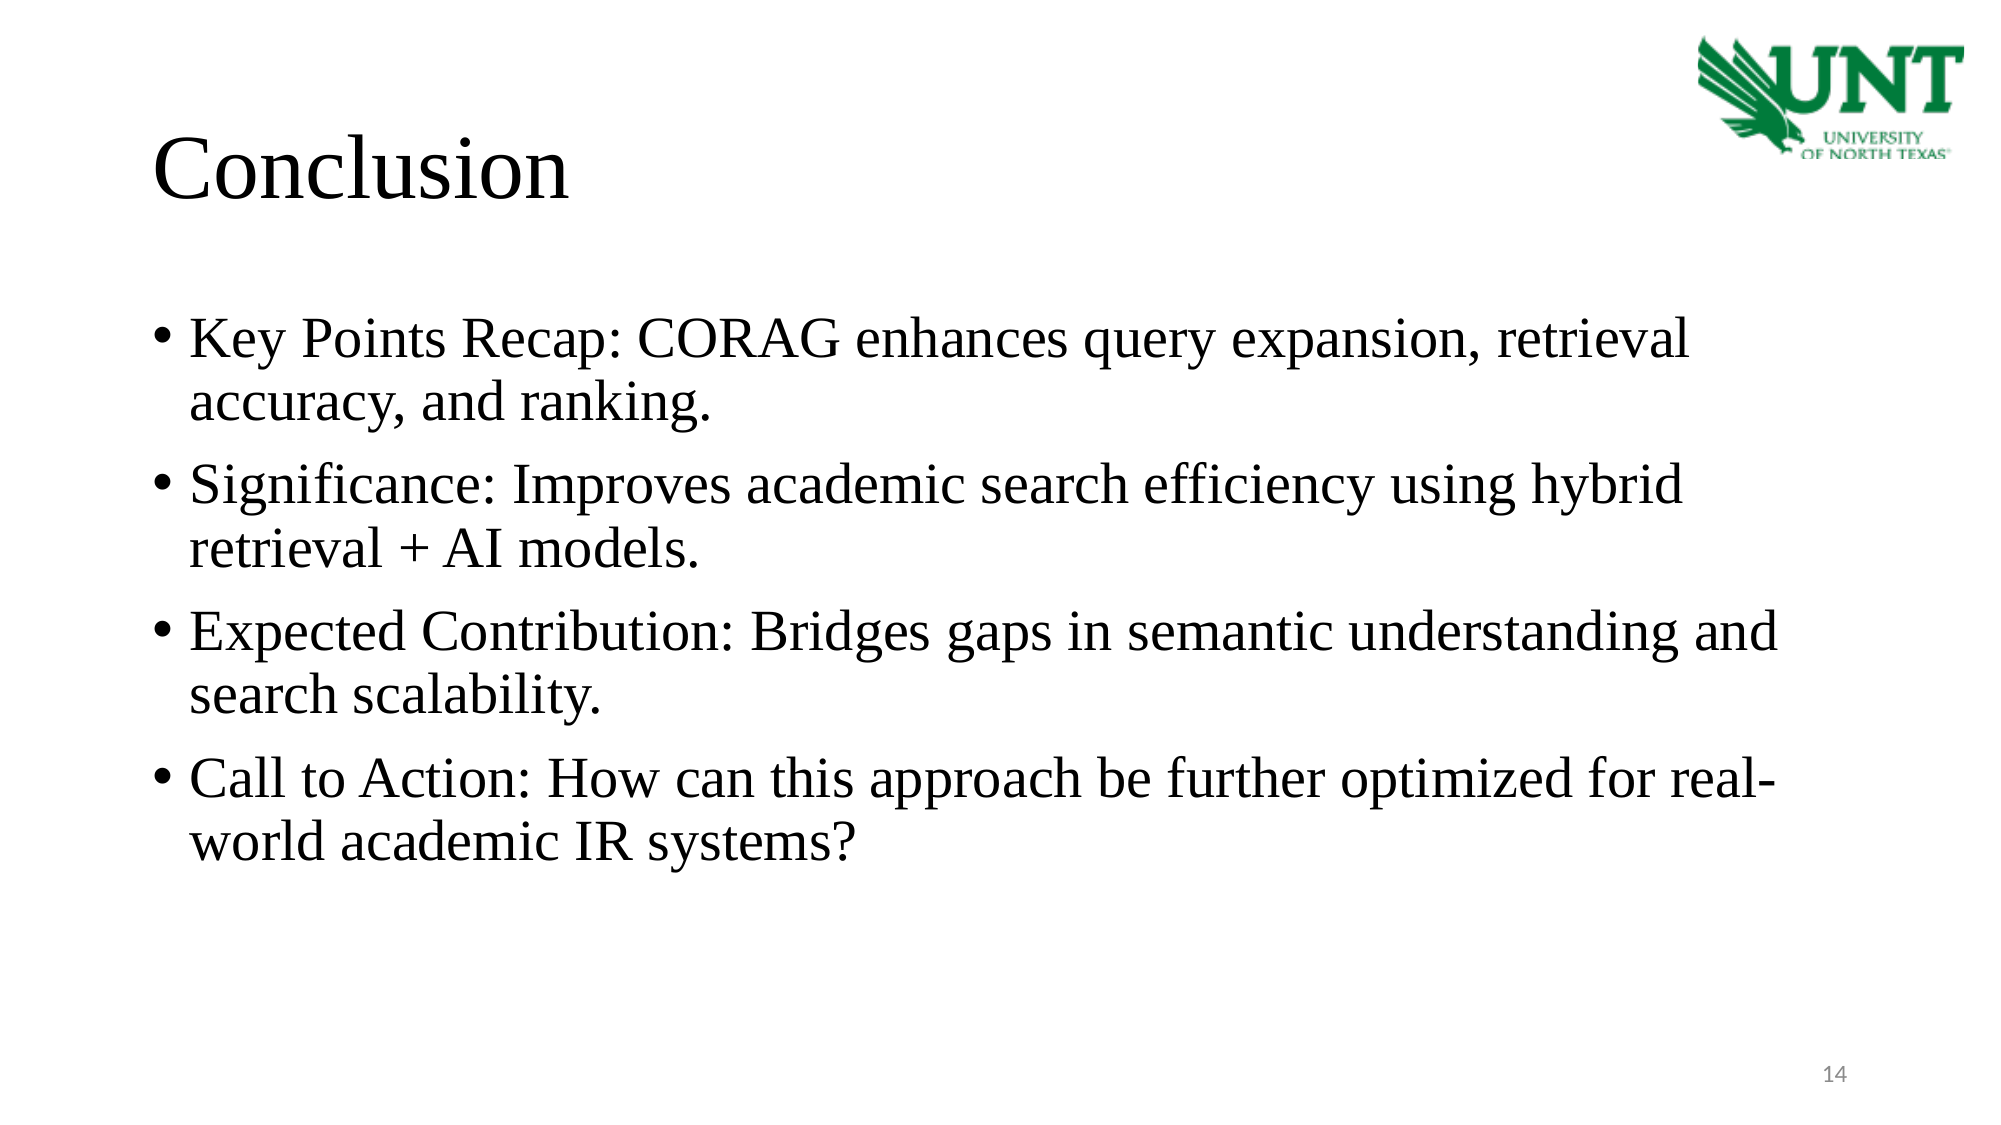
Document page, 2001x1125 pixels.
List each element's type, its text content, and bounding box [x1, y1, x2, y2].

list Key Points Recap: CORAG enhances query expansion, retrieval accuracy, and ranking. Significance: Improves academic search efficiency using hybrid retrieval + AI models. Expected Contribution: Bridges gaps in semantic understanding and search scalability. Call to Action: How can this approach be further optimized for real-world academic IR systems? [137, 299, 1863, 1014]
title Conclusion [137, 59, 1863, 278]
slide_number 14 [1412, 1042, 1863, 1103]
